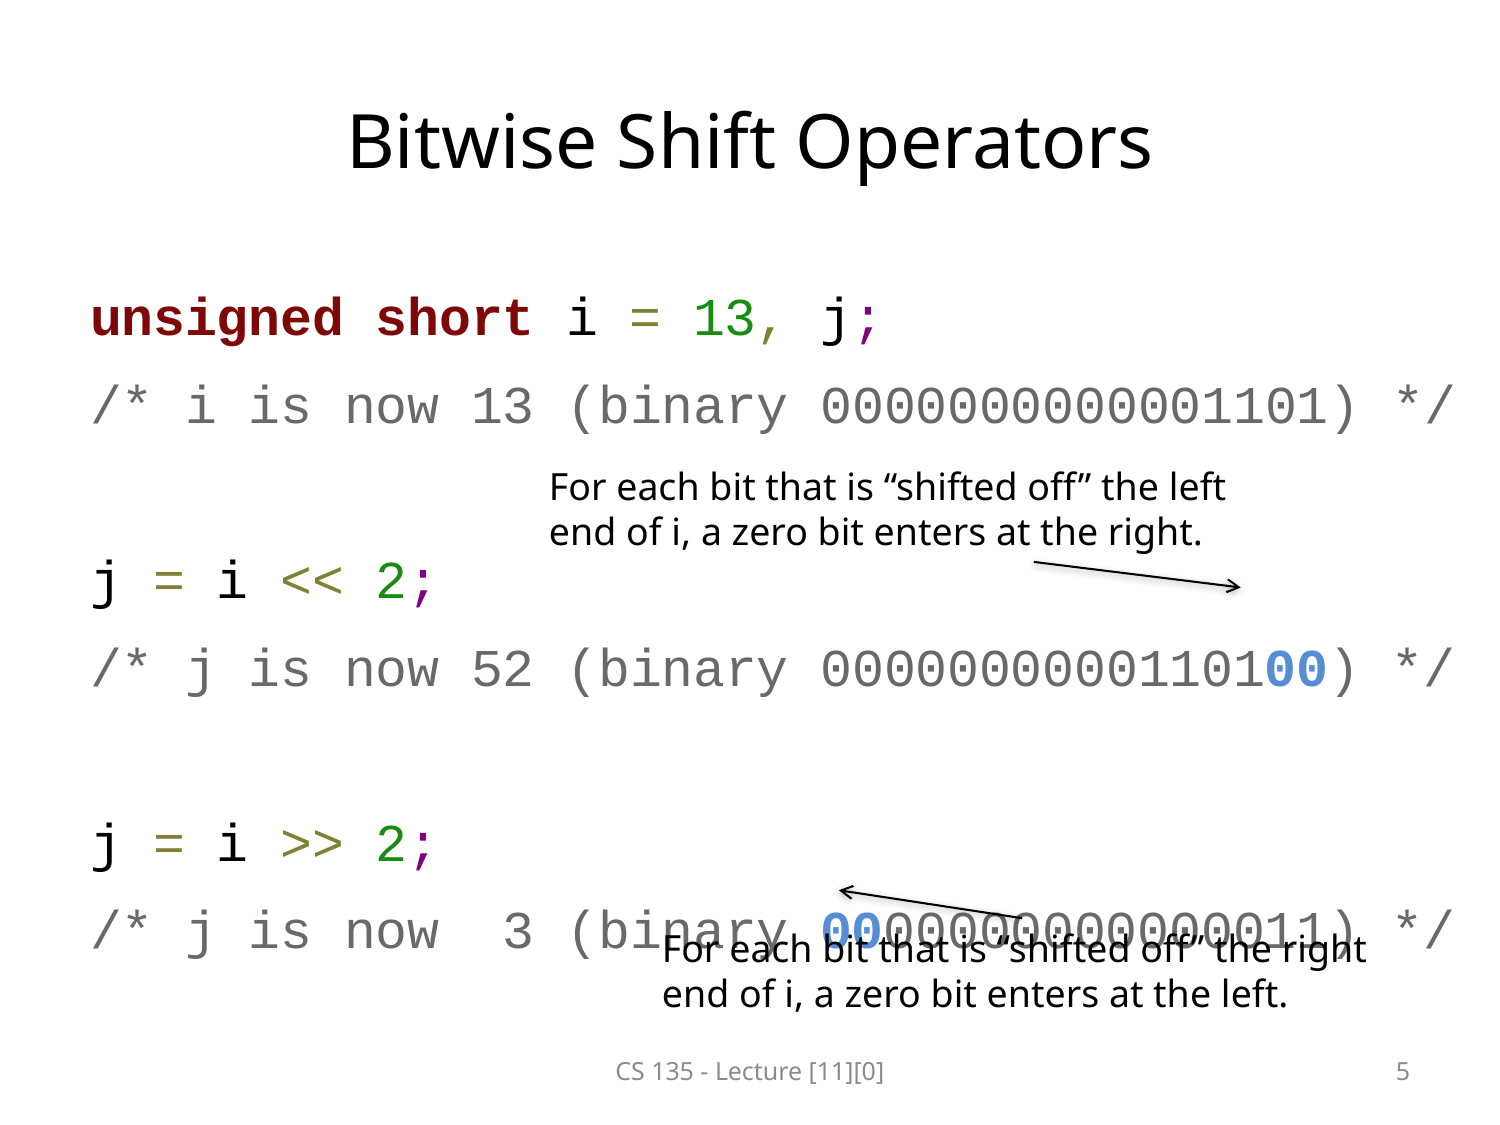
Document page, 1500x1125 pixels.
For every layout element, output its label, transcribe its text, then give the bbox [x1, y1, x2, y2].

text_box For each bit that is “shifted off” the left end of i, a zero bit enters at the right. [534, 455, 1285, 561]
slide_number 5 [1074, 1042, 1425, 1103]
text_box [1033, 561, 1241, 588]
title Bitwise Shift Operators [75, 45, 1425, 233]
list unsigned short i = 13, j; /* i is now 13 (binary 0000000000001101) */ j = i << 2; /* j is now 52 (binary 0000000000110100) */ j = i >> 2; /* j is now 3 (binary 0000000000000011) */ [75, 262, 1481, 1005]
text_box For each bit that is “shifted off” the right end of i, a zero bit enters at the left. [647, 918, 1398, 1023]
footer CS 135 - Lecture [11][0] [512, 1042, 988, 1103]
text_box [838, 889, 1023, 919]
